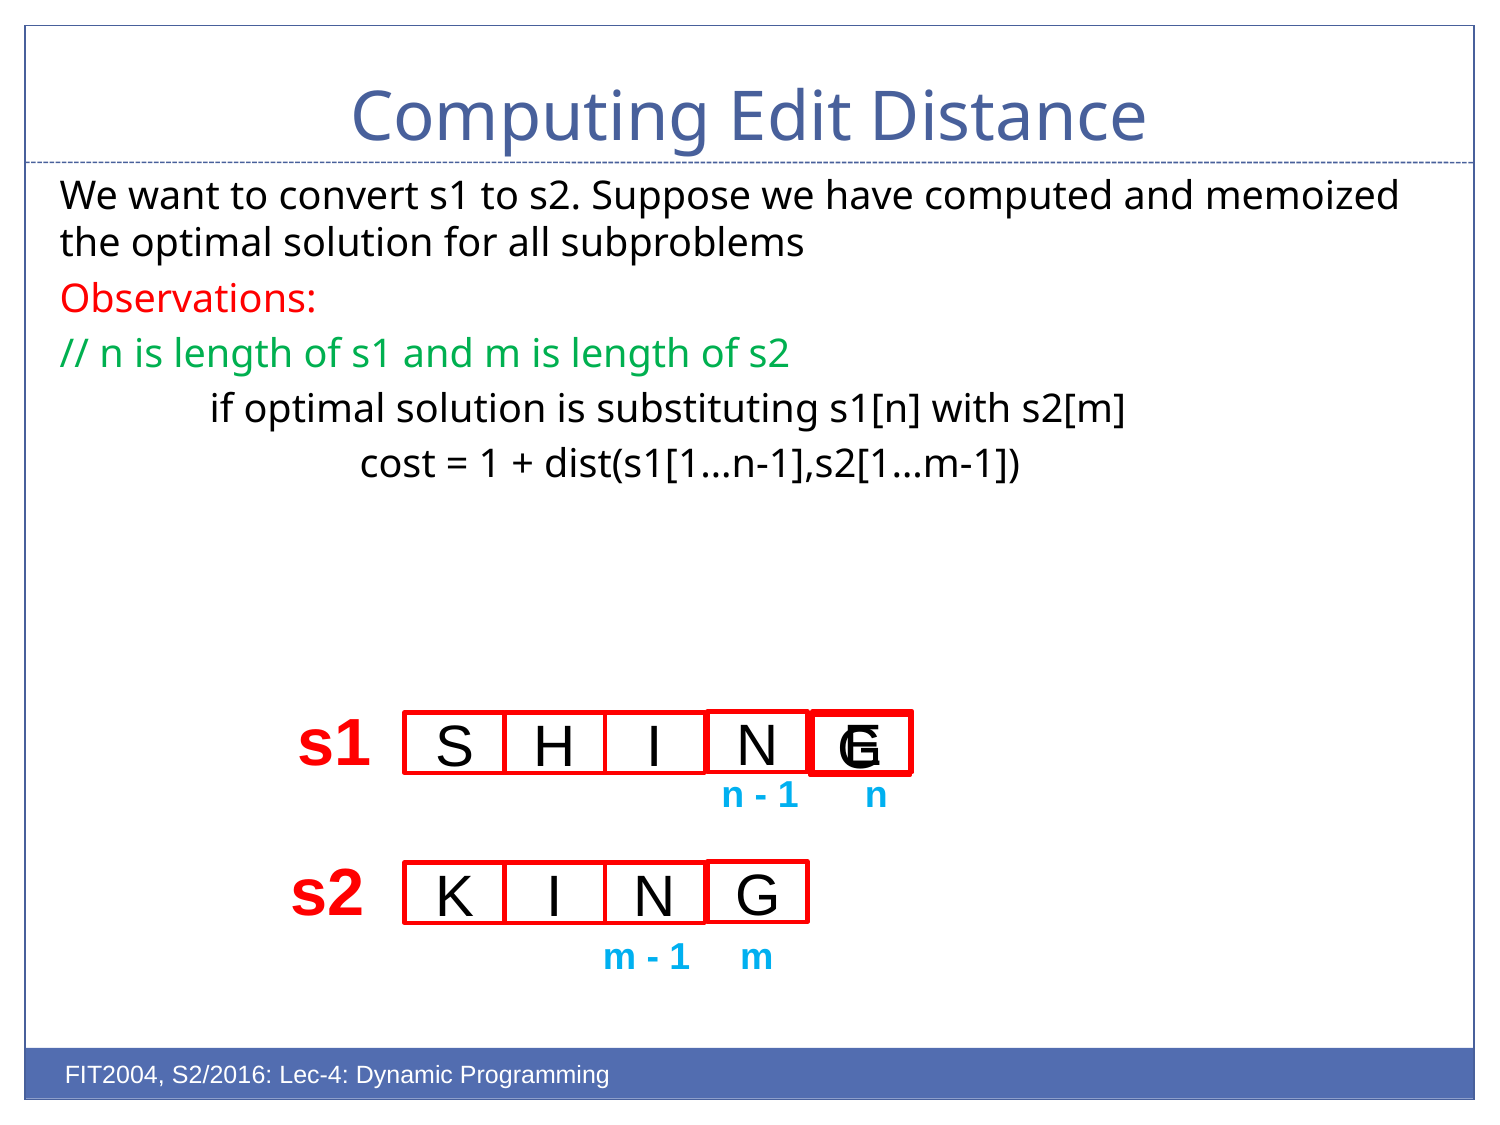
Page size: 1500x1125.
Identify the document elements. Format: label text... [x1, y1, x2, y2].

text_box N [604, 861, 706, 924]
text_box H [504, 711, 604, 774]
text_box G [809, 714, 911, 776]
text_box I [604, 711, 706, 774]
title Computing Edit Distance [49, 37, 1450, 162]
text_box s2 [275, 841, 380, 937]
text_box m [725, 924, 789, 985]
text_box S [404, 711, 504, 774]
text_box s1 [283, 691, 387, 787]
text_box K [404, 861, 504, 924]
text_box I [504, 861, 604, 924]
list We want to convert s1 to s2. Suppose we have computed and memoized the optimal solution for all subproblems Observations: // n is length of s1 and m is length of s2 if optimal solution is substituting s1[n] with s2[m] cost = 1 + dist(s1[1…n-1],s2[1…m-1]) [44, 162, 1446, 692]
text_box N [707, 711, 808, 762]
text_box n - 1 [706, 762, 814, 823]
text_box m - 1 [588, 924, 706, 985]
text_box E [812, 711, 913, 773]
text_box n [850, 776, 904, 823]
footer FIT2004, S2/2016: Lec-4: Dynamic Programming [50, 1051, 800, 1112]
text_box G [707, 861, 808, 923]
